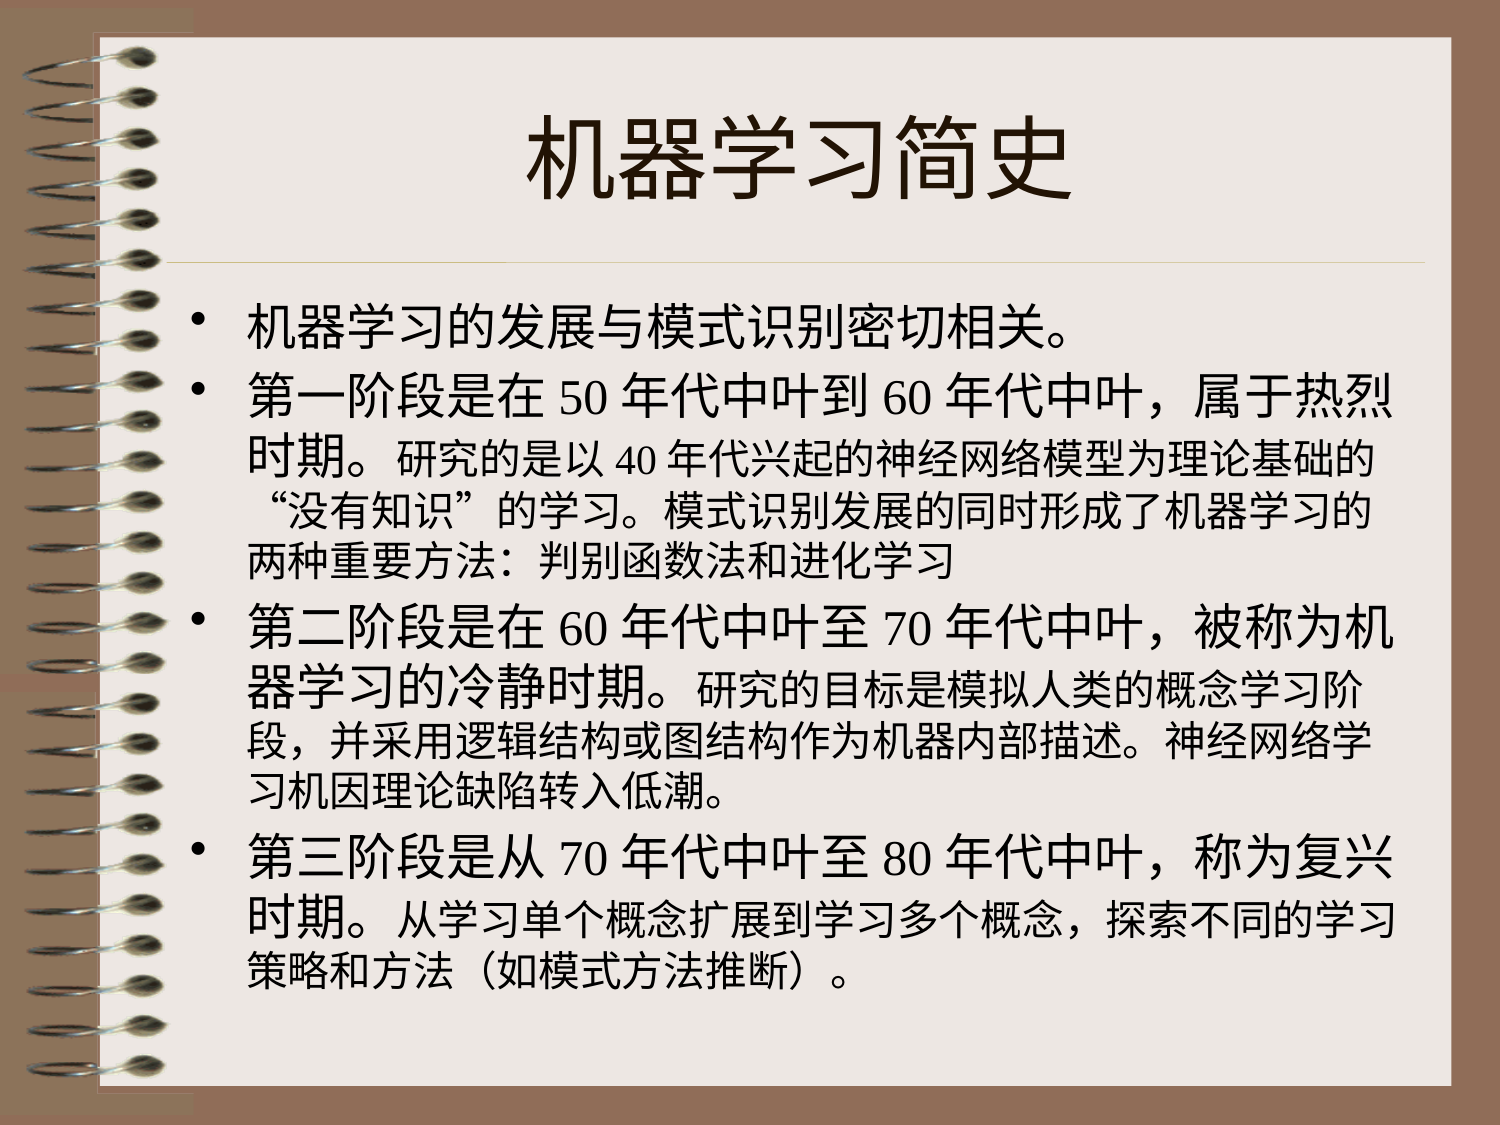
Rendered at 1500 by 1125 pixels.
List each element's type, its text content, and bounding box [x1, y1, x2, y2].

picture [0, 692, 194, 1115]
picture [0, 8, 194, 674]
title 机器学习简史 [174, 62, 1425, 250]
list 机器学习的发展与模式识别密切相关。 第一阶段是在50年代中叶到60年代中叶，属于热烈时期。研究的是以40年代兴起的神经网络模型为理论基础的“没有知识”的学习。模式识别发展的同时形成了机器学习的两种重要方法：判别函数法和进化学习 第二阶段是在60年代中叶至70年代中叶，被称为机器学习的冷静时期。研究的目标是模拟人类的概念学习阶段，并采用逻辑结构或图结构作为机器内部描述。神经网络学习机因理论缺陷转入低潮。 第三阶段是从70年代中叶至80年代中叶，称为复兴时期。从学习单个概念扩展到学习多个概念，探索不同的学习策略和方法（如模式方法推断）。 [174, 287, 1425, 963]
